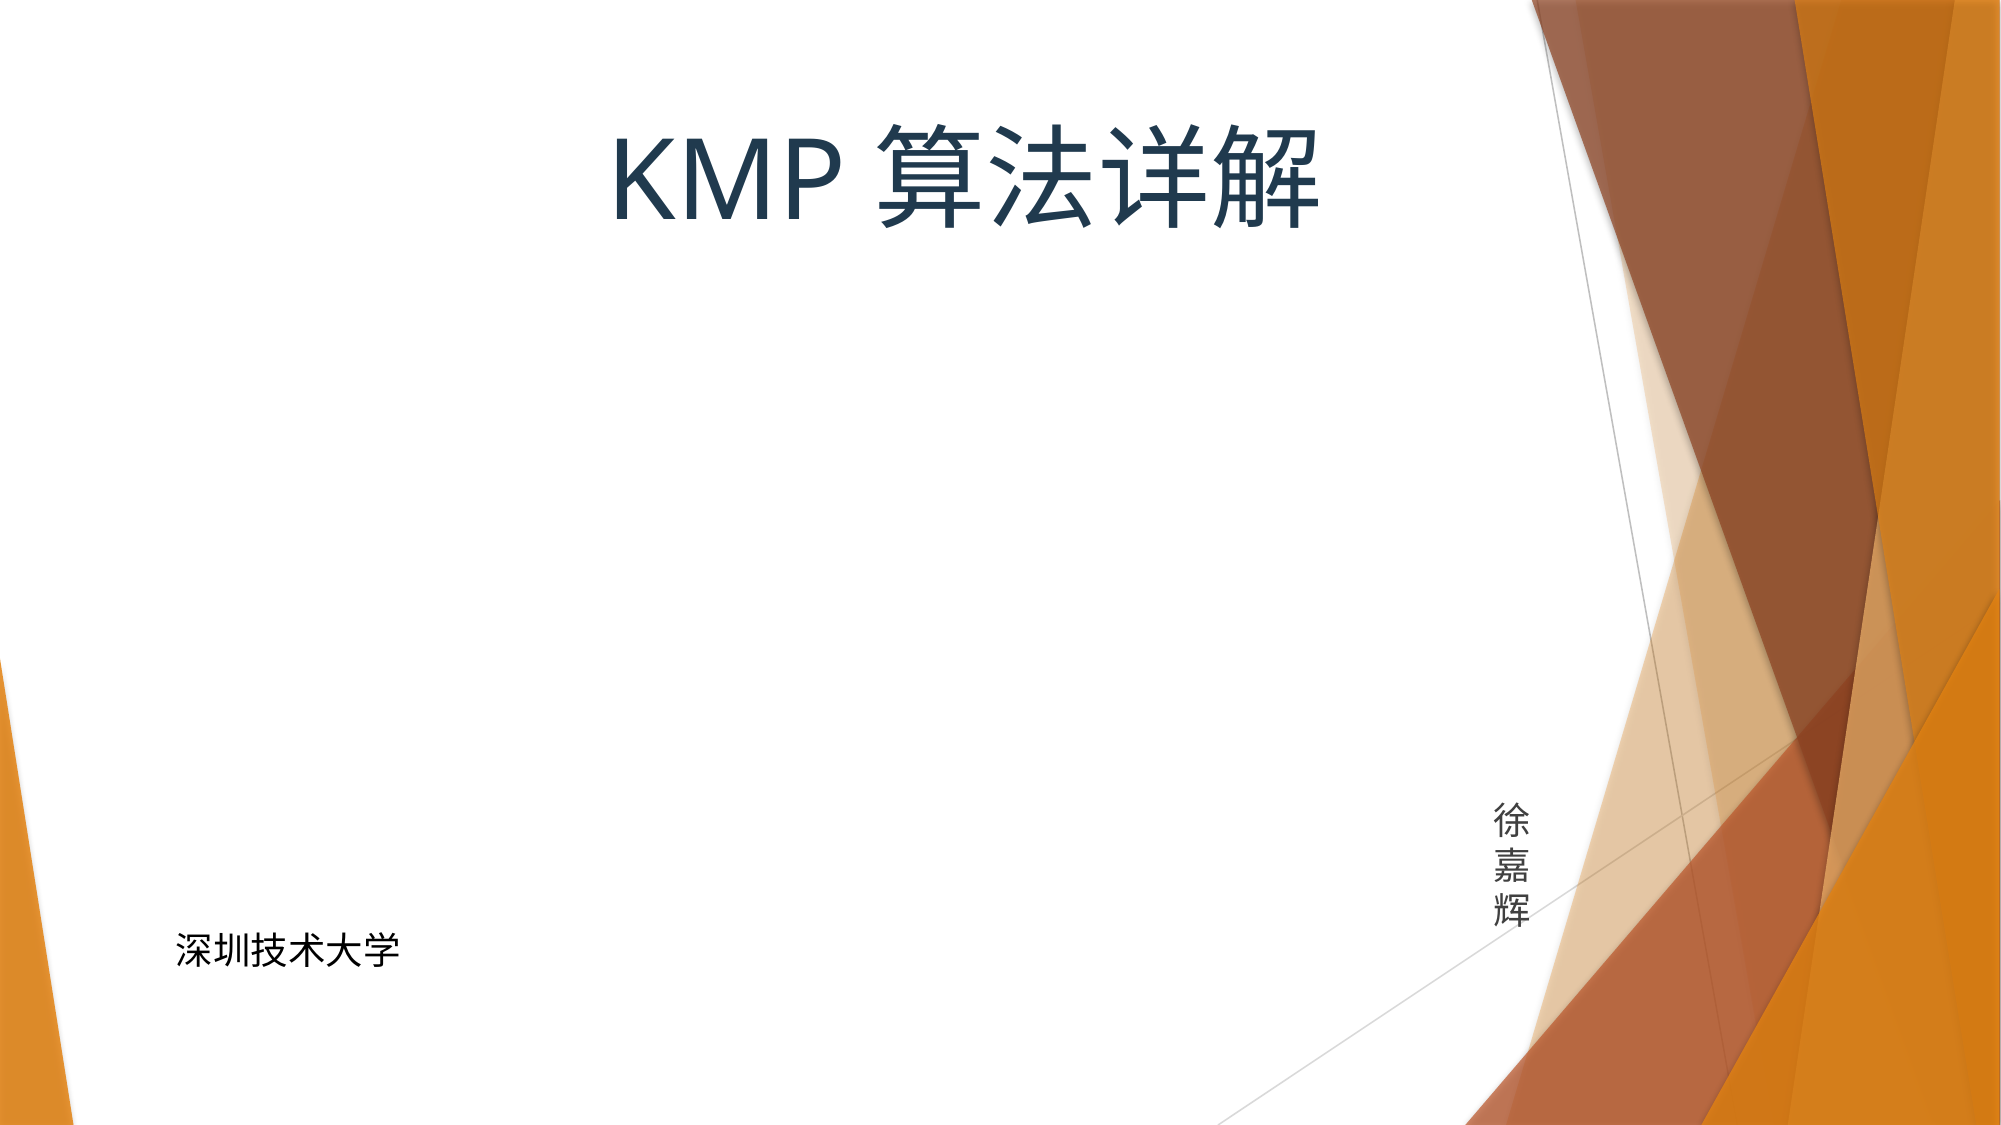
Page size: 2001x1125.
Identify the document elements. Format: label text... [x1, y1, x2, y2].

title KMP算法详解 [408, 99, 1522, 395]
list 徐嘉辉 [1478, 789, 1564, 950]
text_box 深圳技术大学 [161, 919, 1000, 980]
